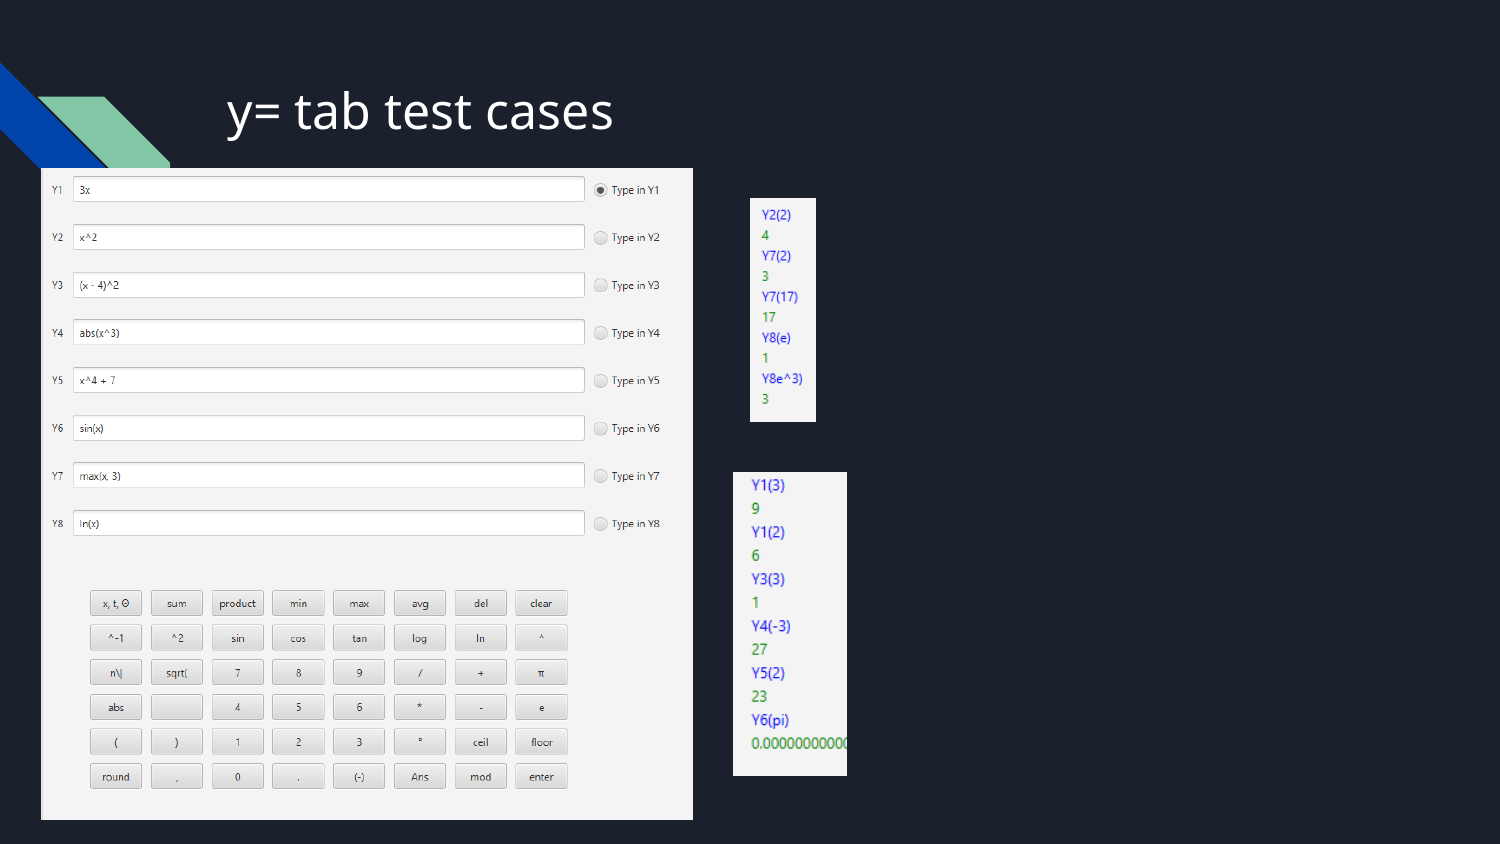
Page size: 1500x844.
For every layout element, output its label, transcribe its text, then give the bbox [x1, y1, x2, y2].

title y= tab test cases [212, 64, 1368, 215]
picture [733, 471, 847, 776]
picture [749, 198, 816, 423]
picture [41, 168, 694, 821]
